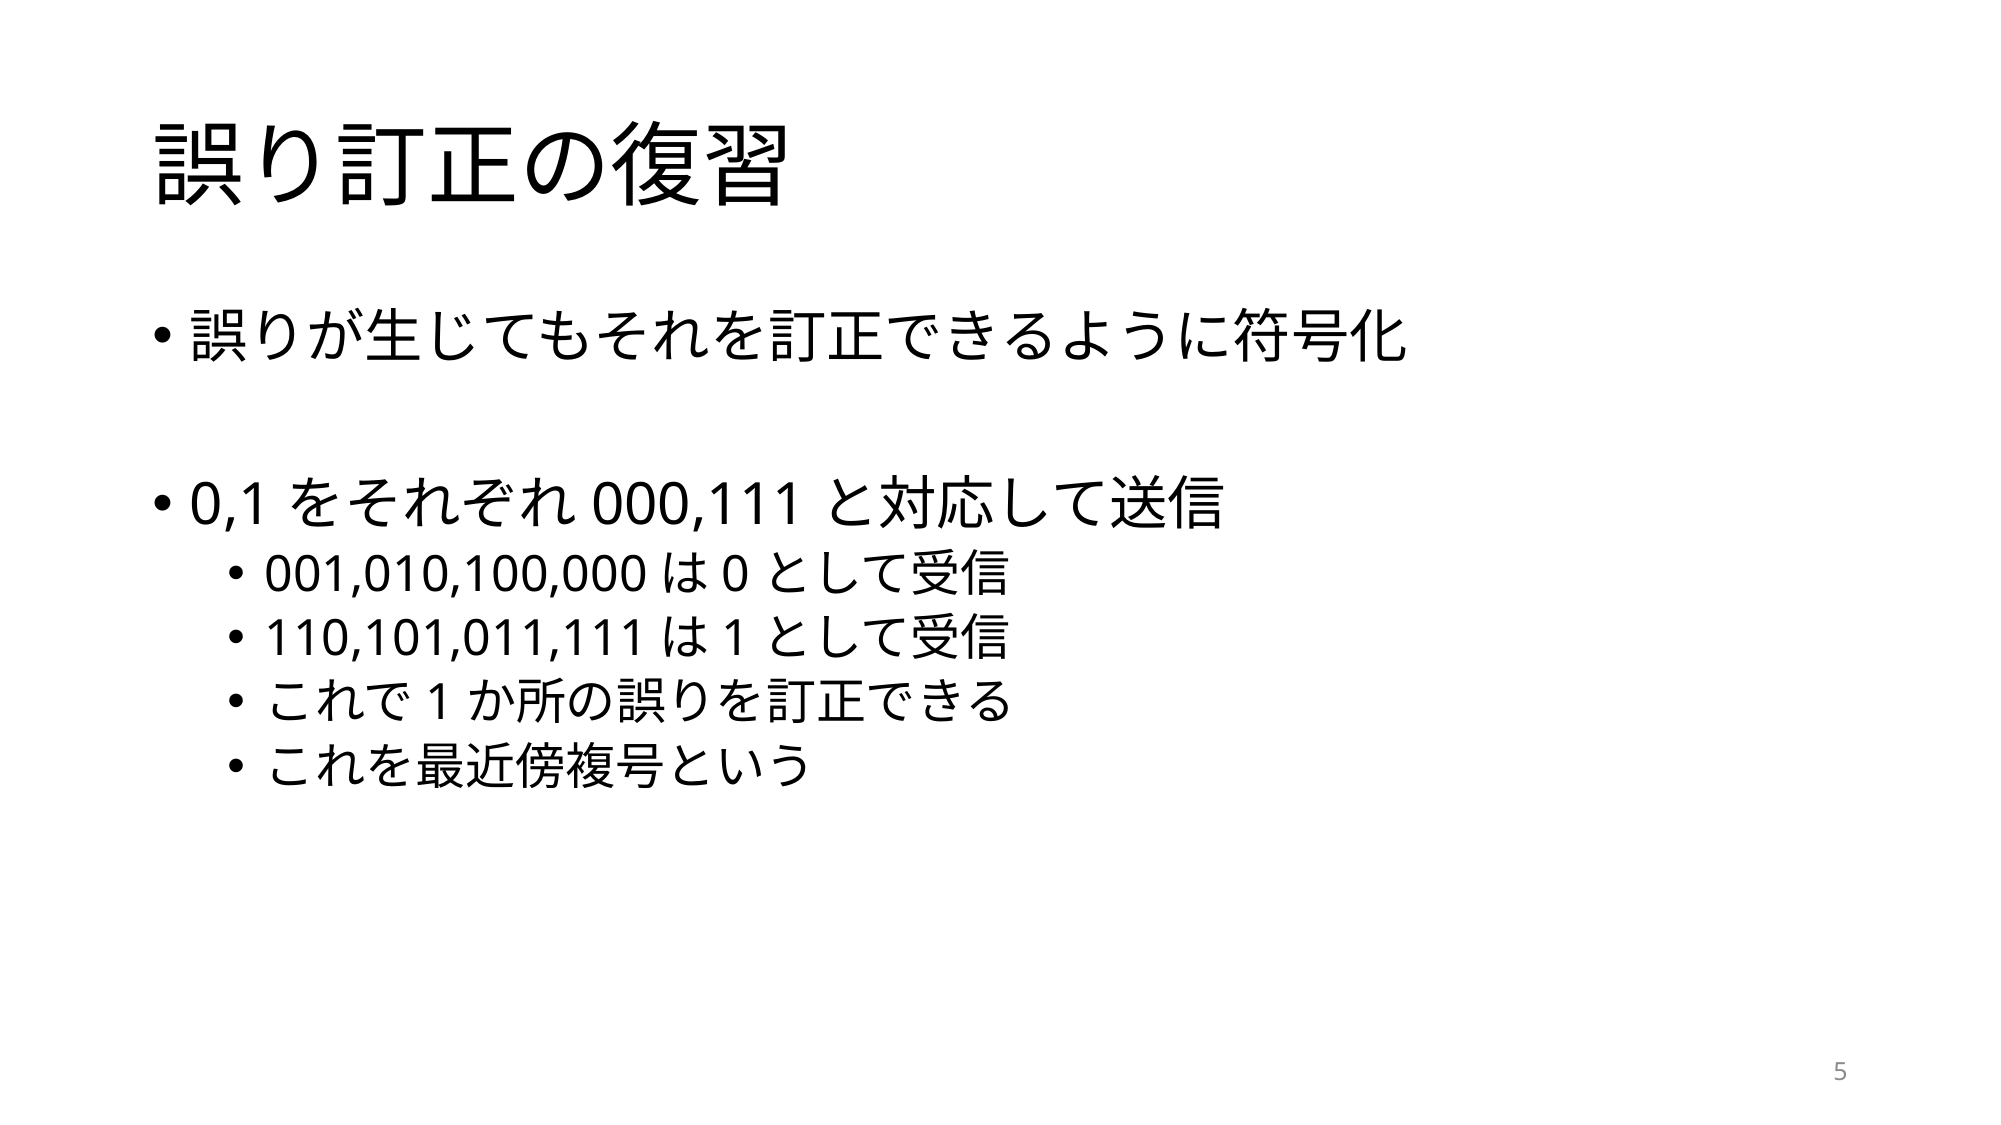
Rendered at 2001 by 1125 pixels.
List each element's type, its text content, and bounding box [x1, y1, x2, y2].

slide_number 5 [1412, 1042, 1863, 1103]
title 誤り訂正の復習 [137, 59, 1863, 278]
list 誤りが生じてもそれを訂正できるように符号化 0,1をそれぞれ000,111と対応して送信 001,010,100,000は0として受信 110,101,011,111は1として受信 これで1か所の誤りを訂正できる これを最近傍複号という [137, 299, 1863, 1014]
